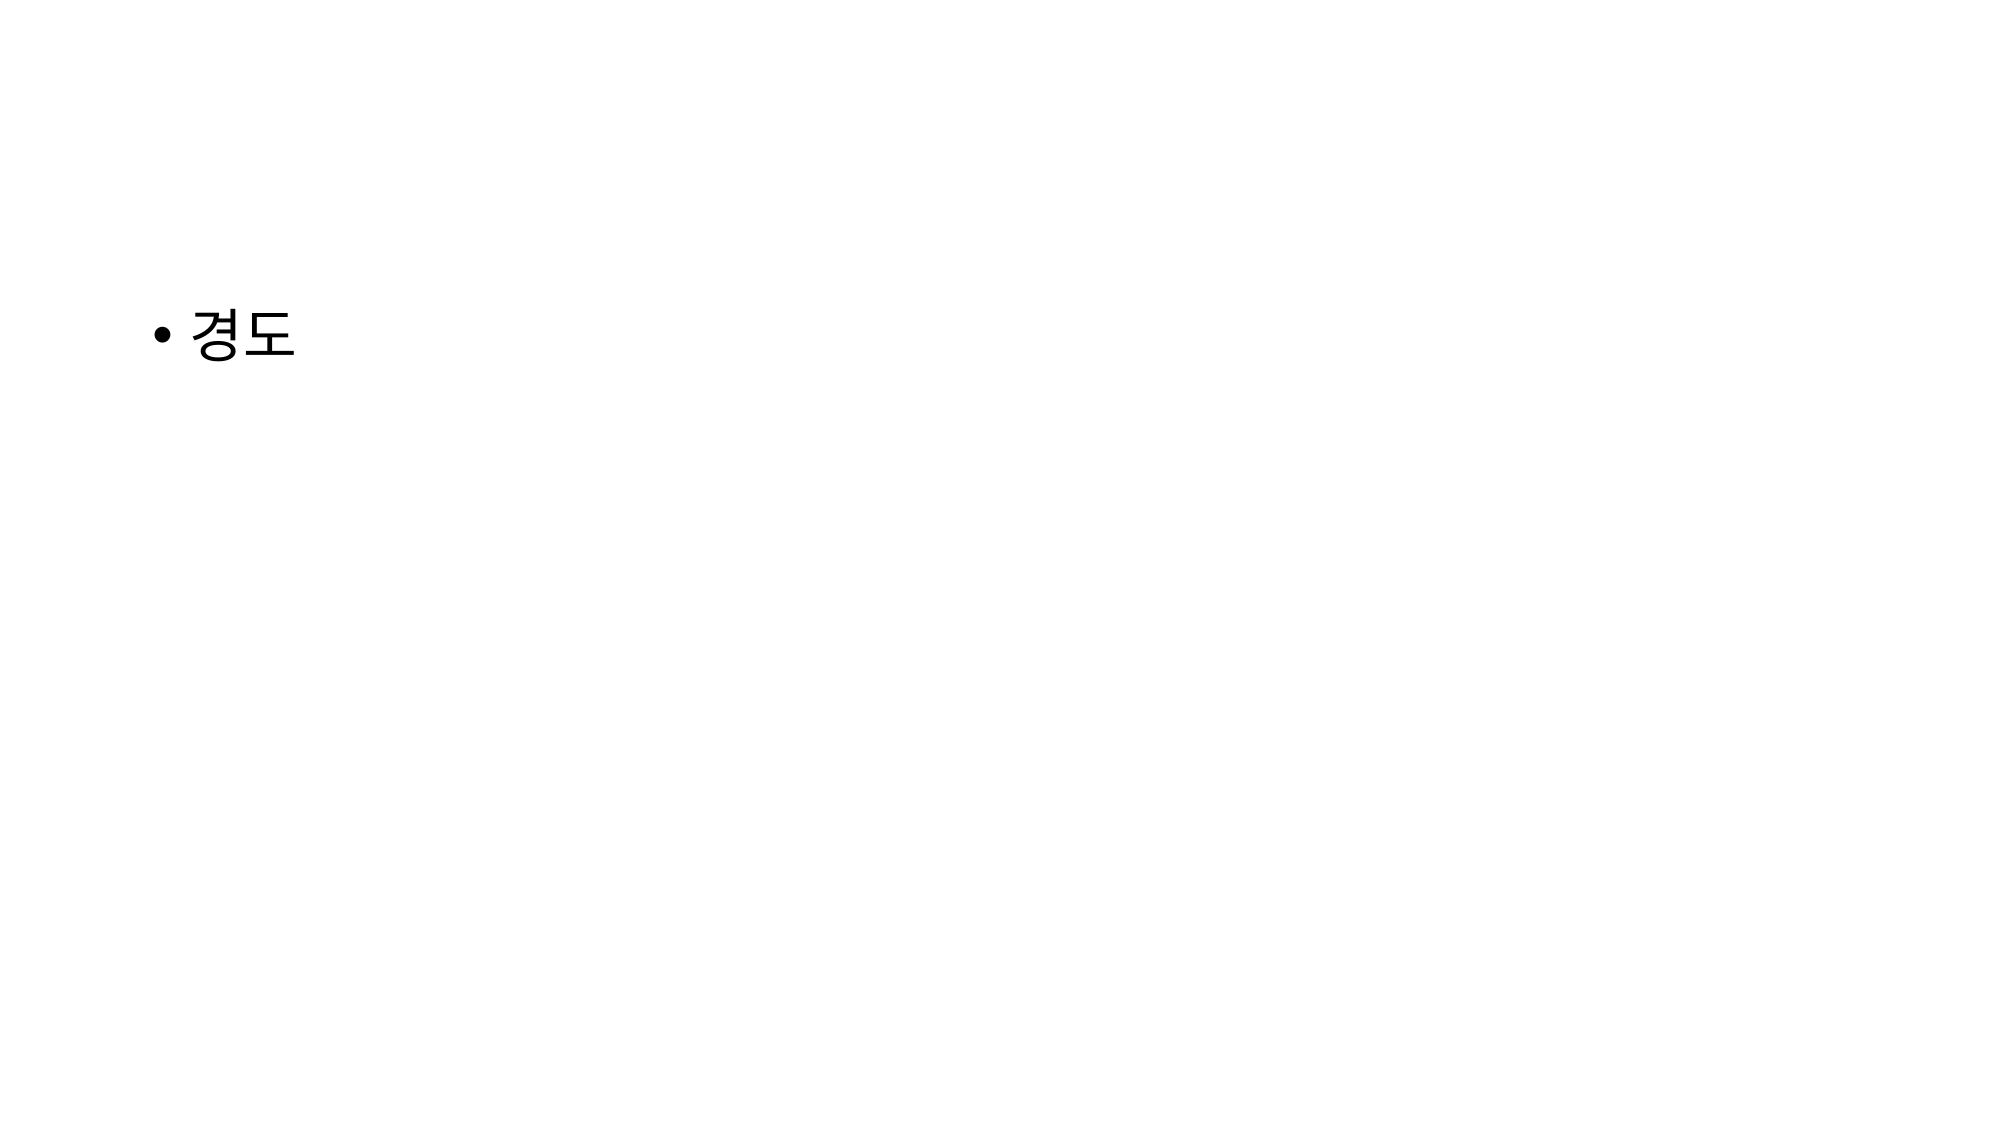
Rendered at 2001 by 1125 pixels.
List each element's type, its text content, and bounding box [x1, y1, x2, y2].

list 경도 [137, 299, 1863, 1014]
